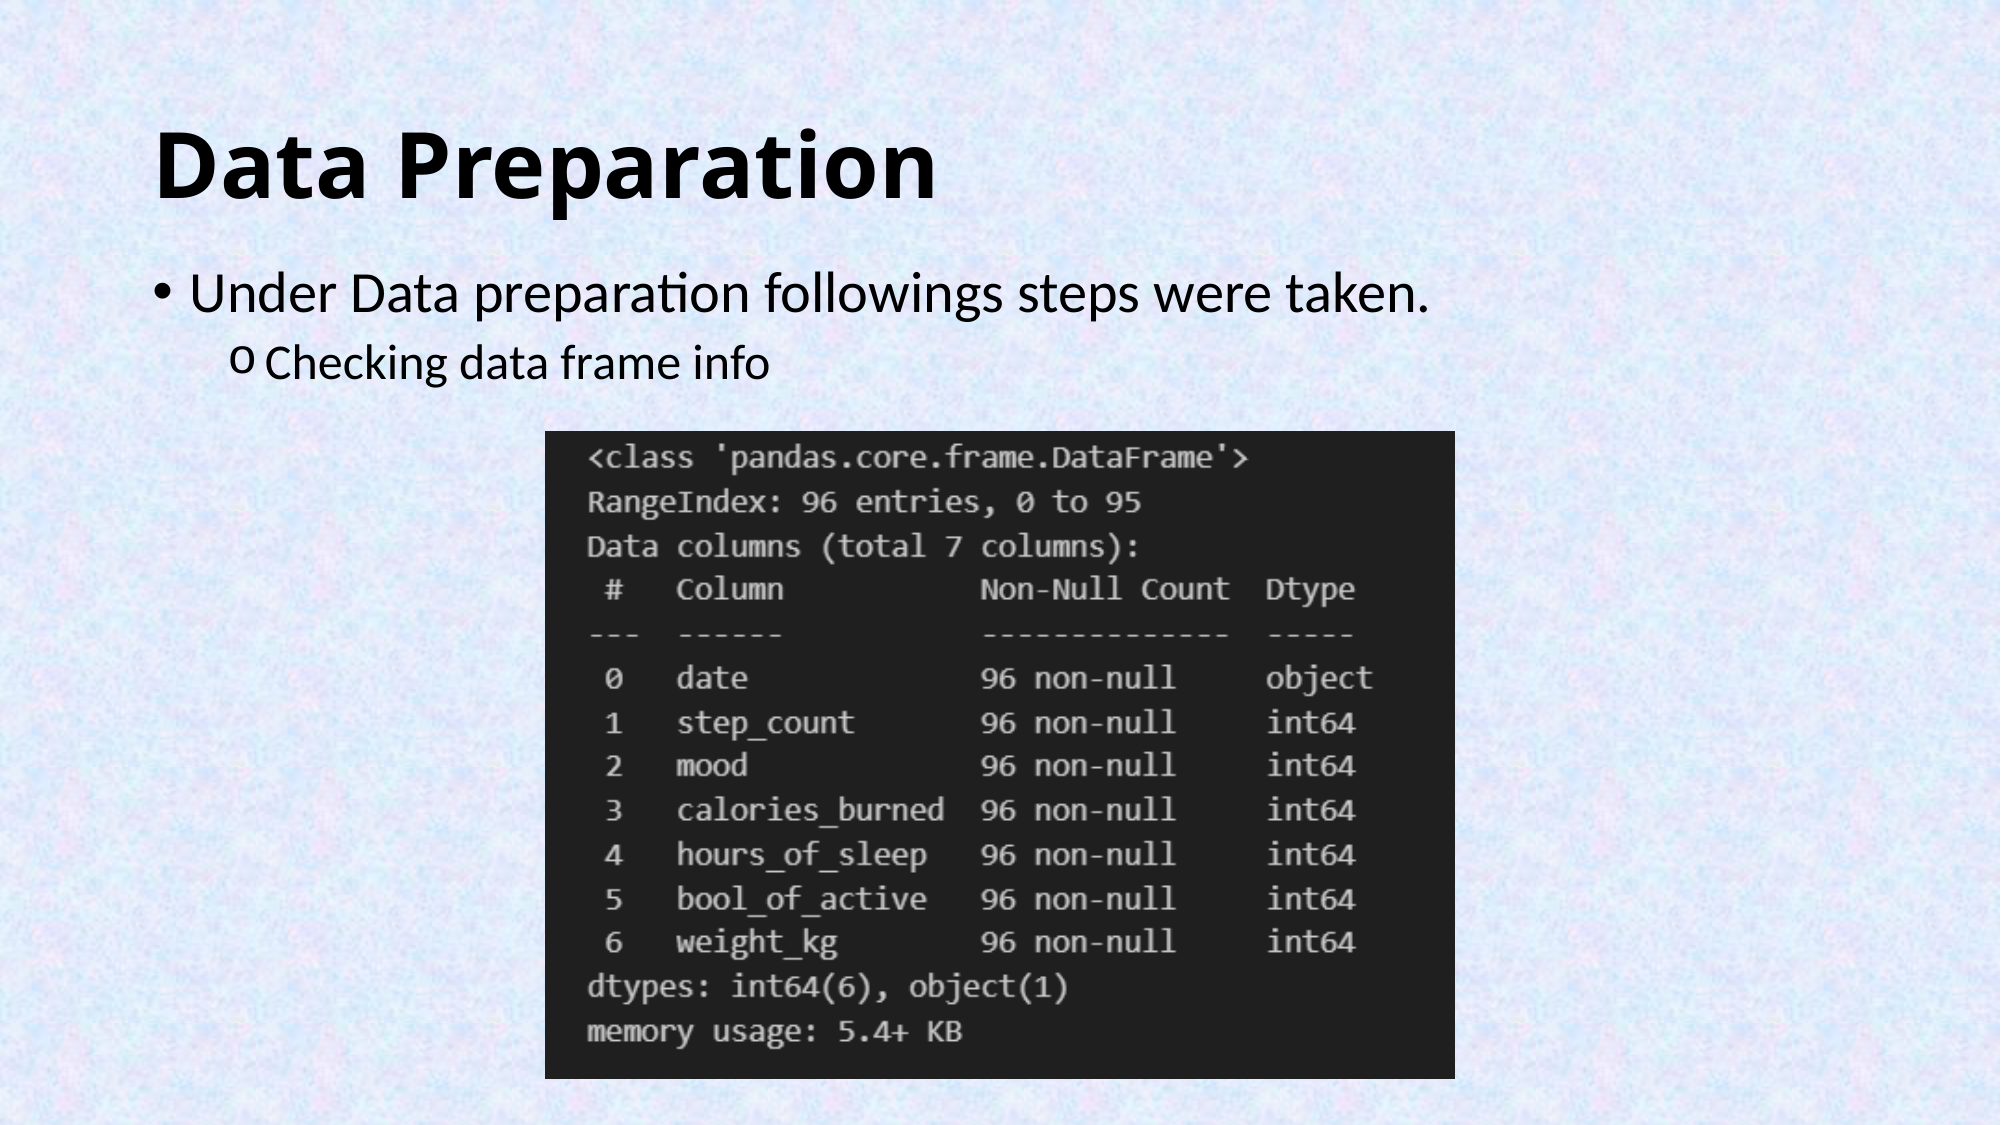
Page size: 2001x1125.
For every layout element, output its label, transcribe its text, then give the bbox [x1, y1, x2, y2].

picture [545, 431, 1455, 1079]
list Under Data preparation followings steps were taken. Checking data frame info [137, 255, 1863, 432]
title Data Preparation [137, 59, 1863, 255]
